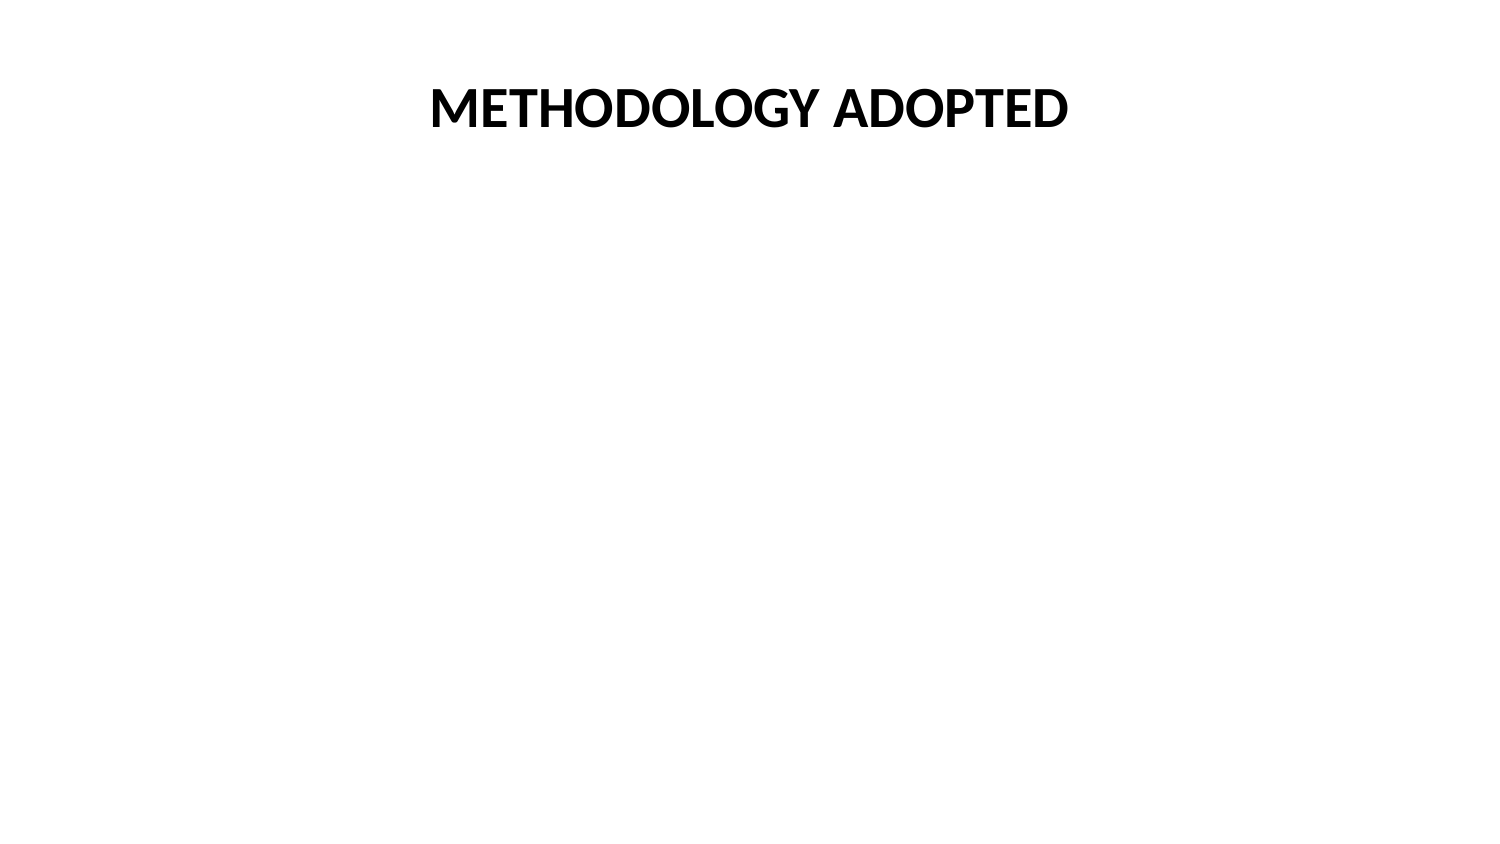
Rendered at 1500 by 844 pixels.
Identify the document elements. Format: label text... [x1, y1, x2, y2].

title METHODOLOGY ADOPTED [75, 33, 1425, 175]
